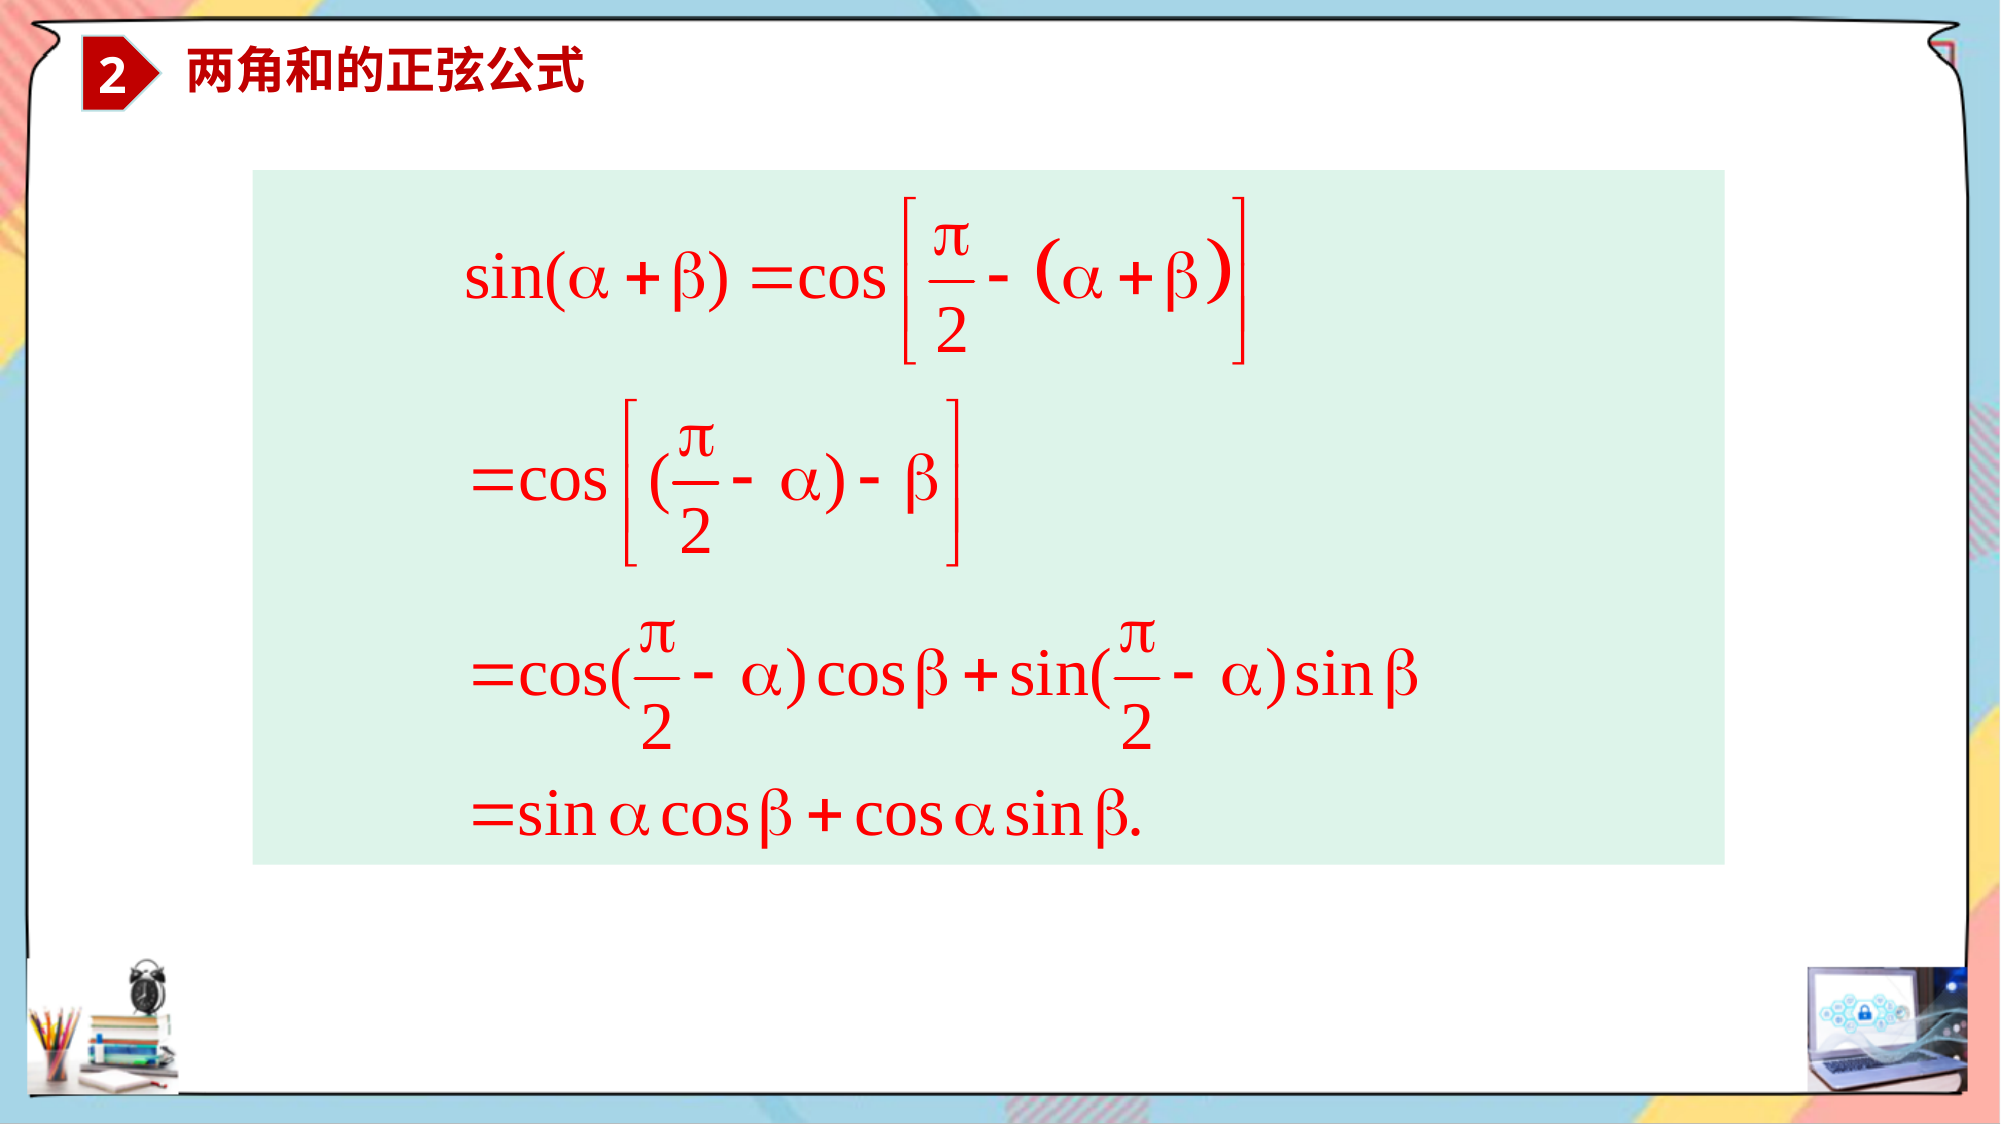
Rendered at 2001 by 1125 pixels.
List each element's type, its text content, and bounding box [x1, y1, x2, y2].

text_box [252, 170, 1725, 865]
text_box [456, 182, 1435, 865]
picture [0, 0, 2001, 1125]
text_box 两角和的正弦公式 [162, 38, 791, 99]
text_box 2 [82, 35, 162, 111]
